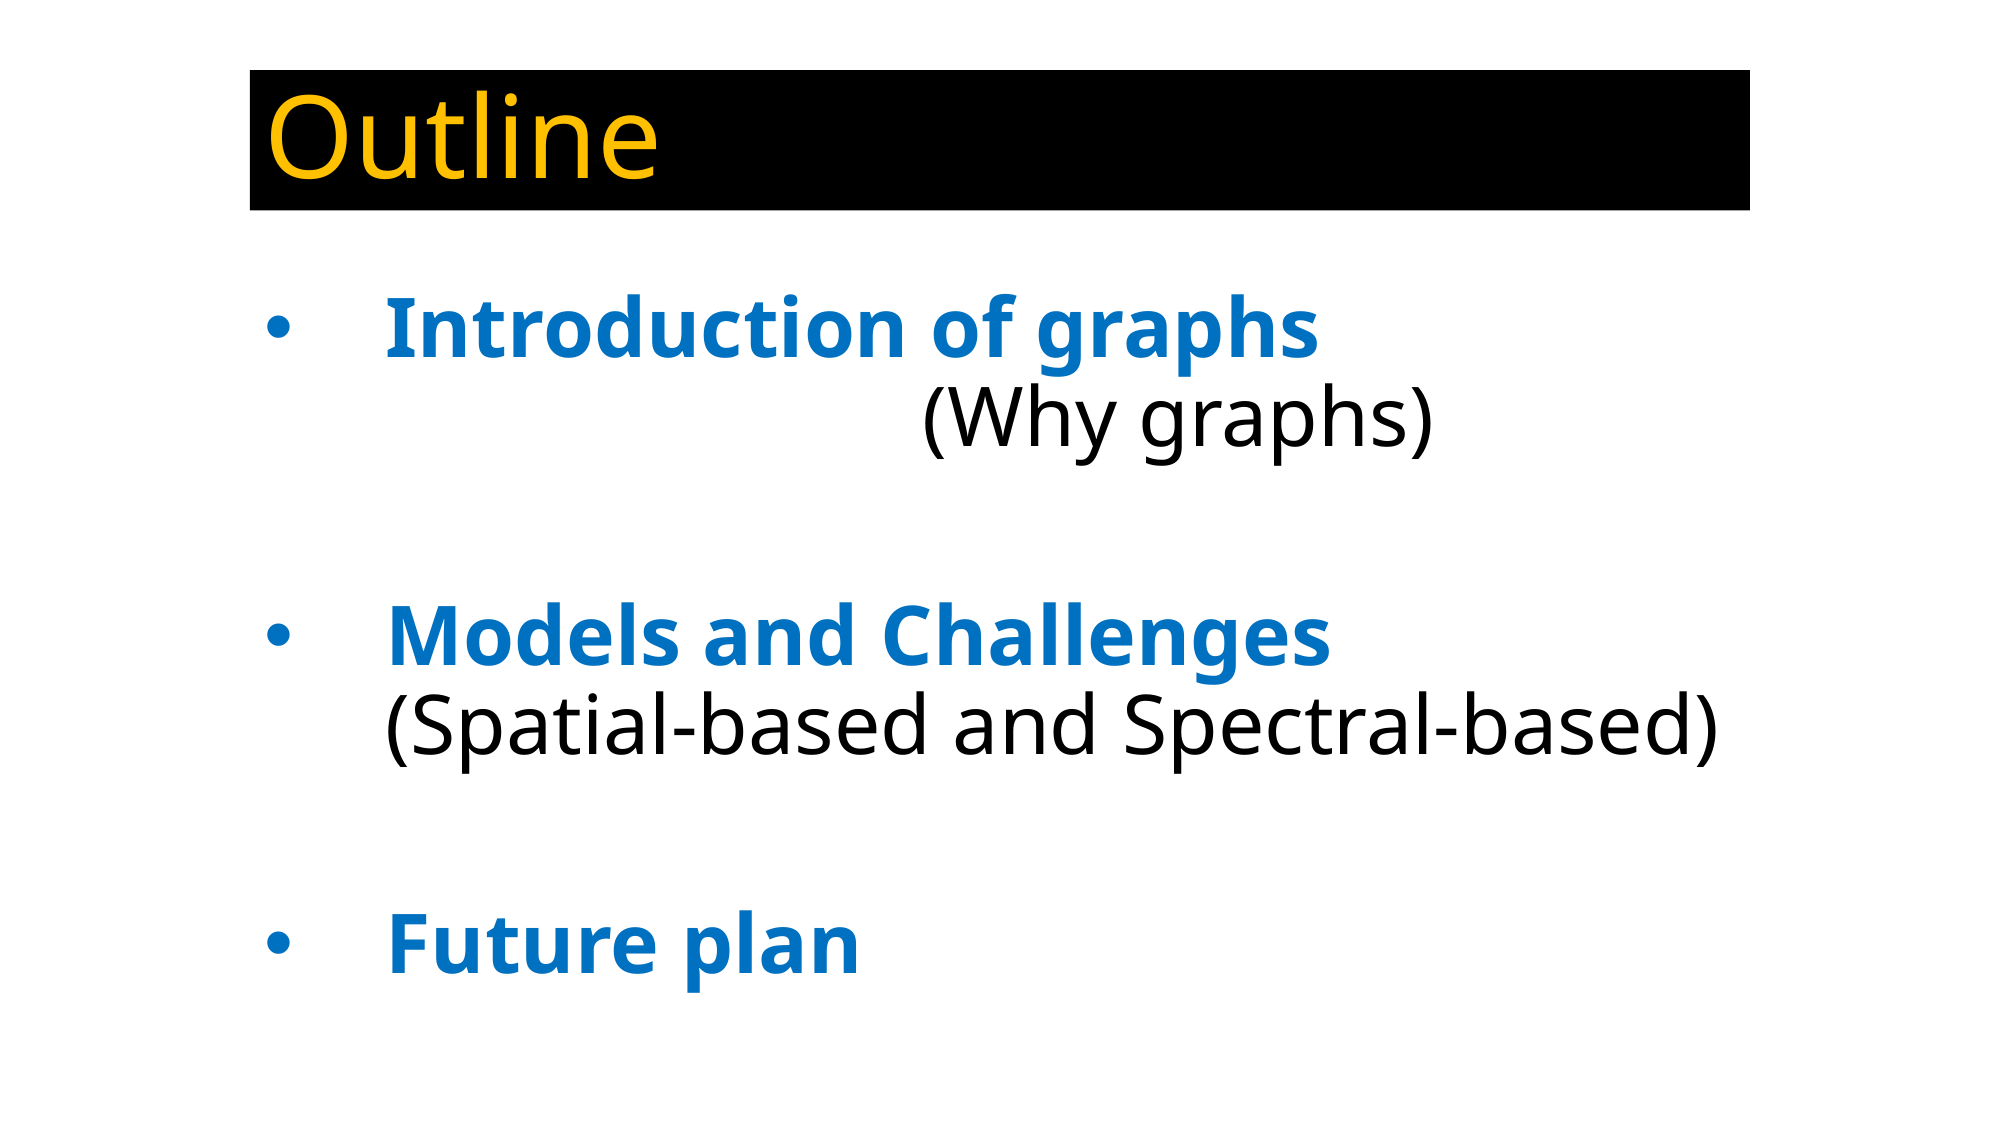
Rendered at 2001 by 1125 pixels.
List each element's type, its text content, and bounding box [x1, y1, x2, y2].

title Outline [249, 70, 1750, 211]
subtitle Introduction of graphs (Why graphs) Models and Challenges (Spatial-based and Spectral-based) Future plan [249, 278, 1750, 1000]
